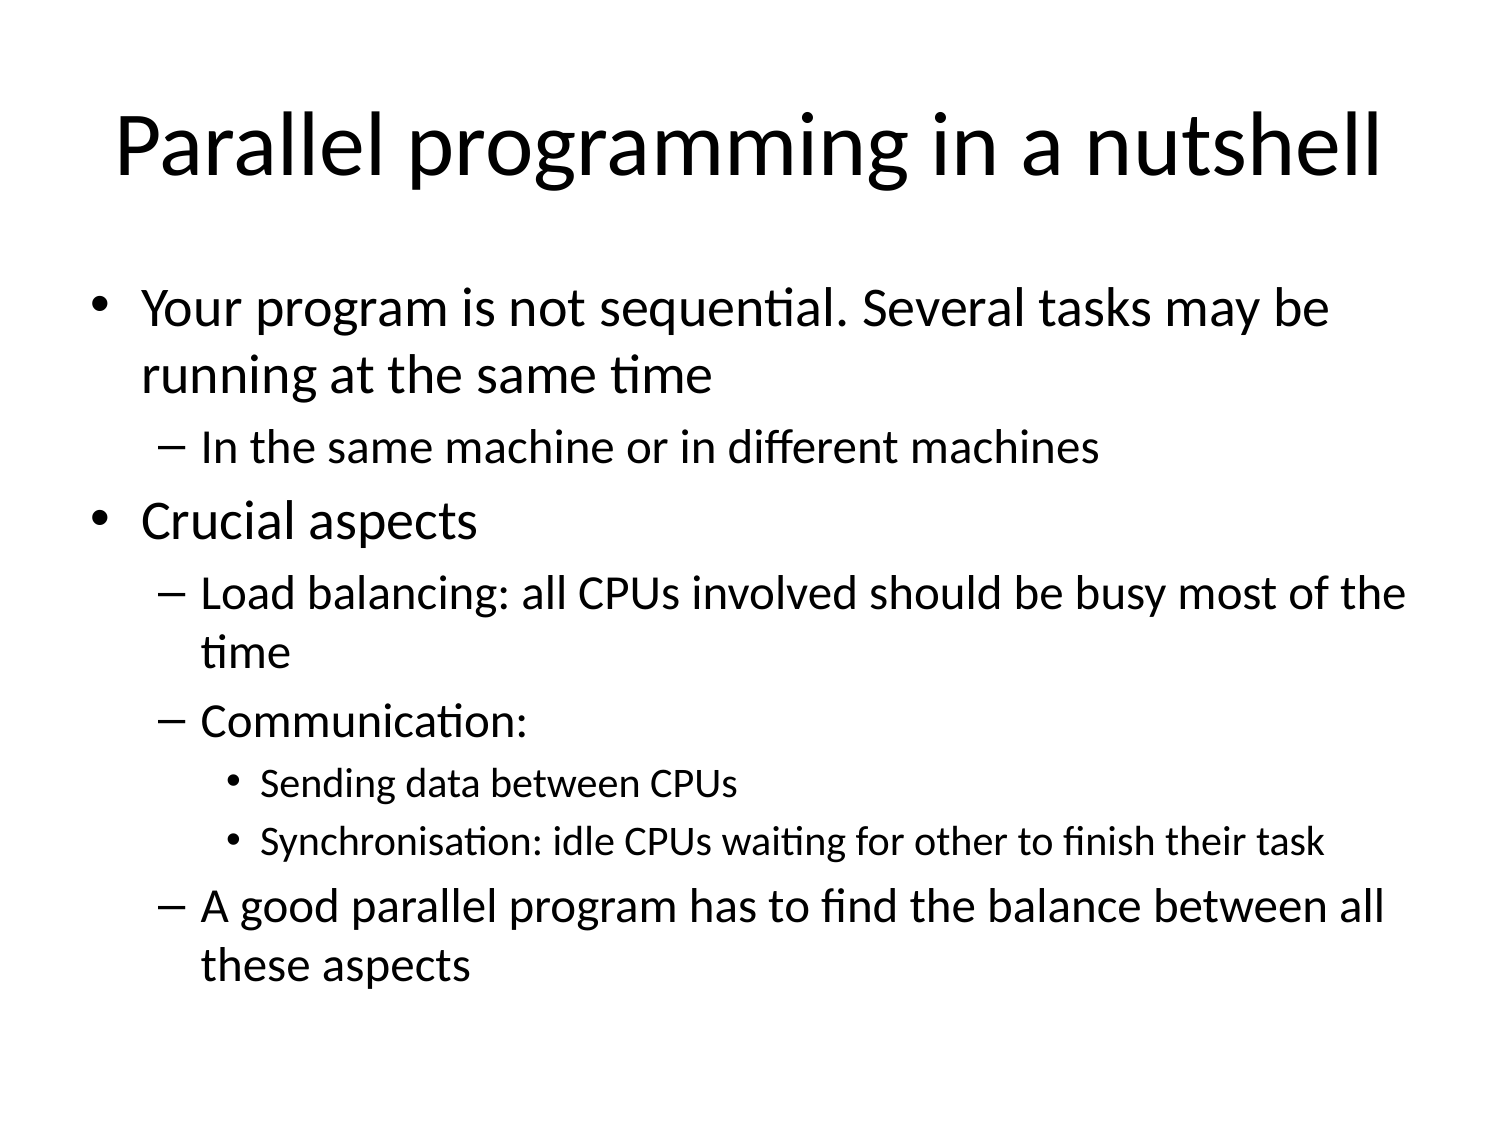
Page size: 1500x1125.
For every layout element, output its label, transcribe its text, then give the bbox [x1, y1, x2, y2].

list Your program is not sequential. Several tasks may be running at the same time In the same machine or in different machines Crucial aspects Load balancing: all CPUs involved should be busy most of the time Communication: Sending data between CPUs Synchronisation: idle CPUs waiting for other to finish their task A good parallel program has to find the balance between all these aspects [75, 262, 1425, 1005]
title Parallel programming in a nutshell [75, 45, 1425, 233]
